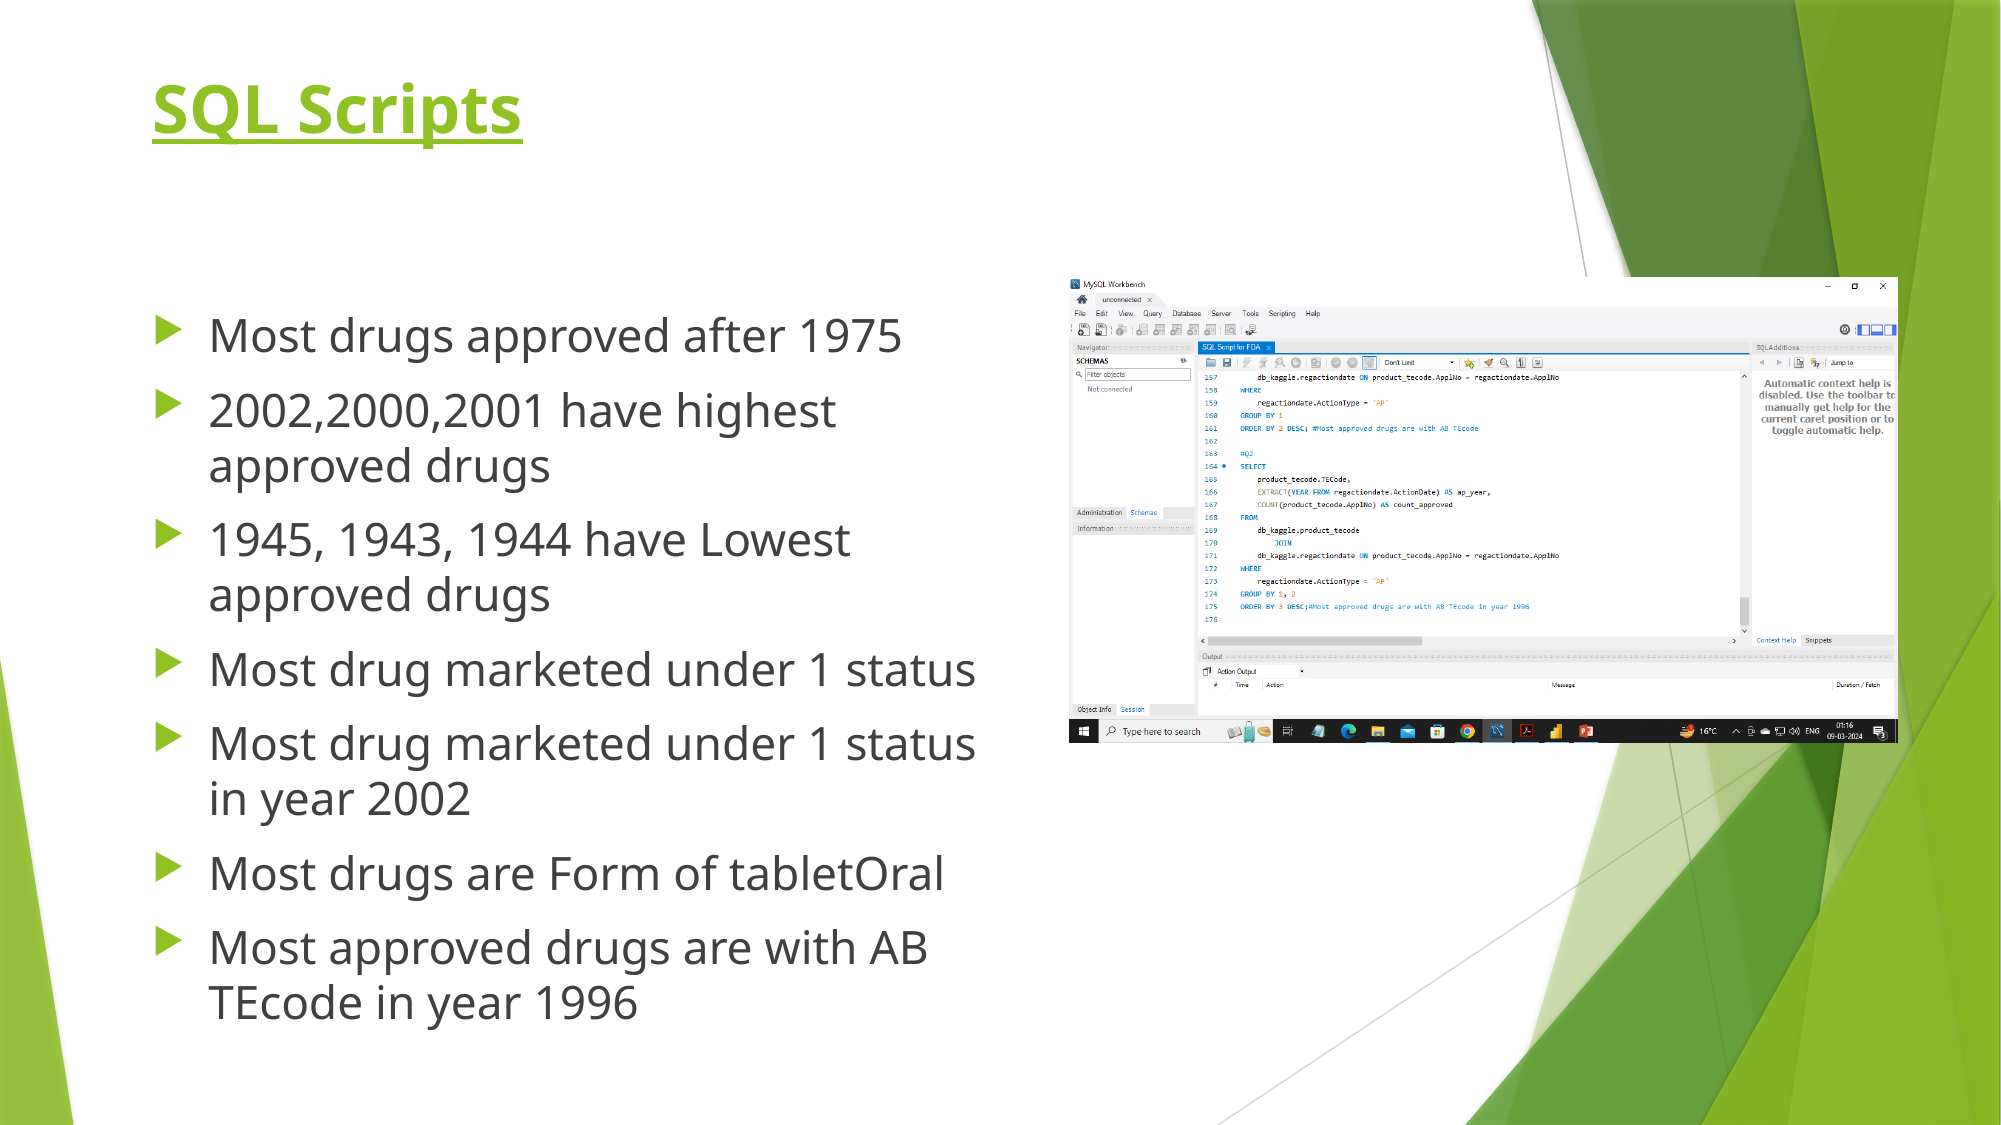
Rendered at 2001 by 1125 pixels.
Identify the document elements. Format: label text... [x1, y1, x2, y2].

title SQL Scripts [137, 59, 1000, 278]
list Most drugs approved after 1975 2002,2000,2001 have highest approved drugs 1945, 1943, 1944 have Lowest approved drugs Most drug marketed under 1 status Most drug marketed under 1 status in year 2002 Most drugs are Form of tabletOral Most approved drugs are with AB TEcode in year 1996 [137, 299, 1000, 1066]
picture [1068, 276, 1898, 744]
